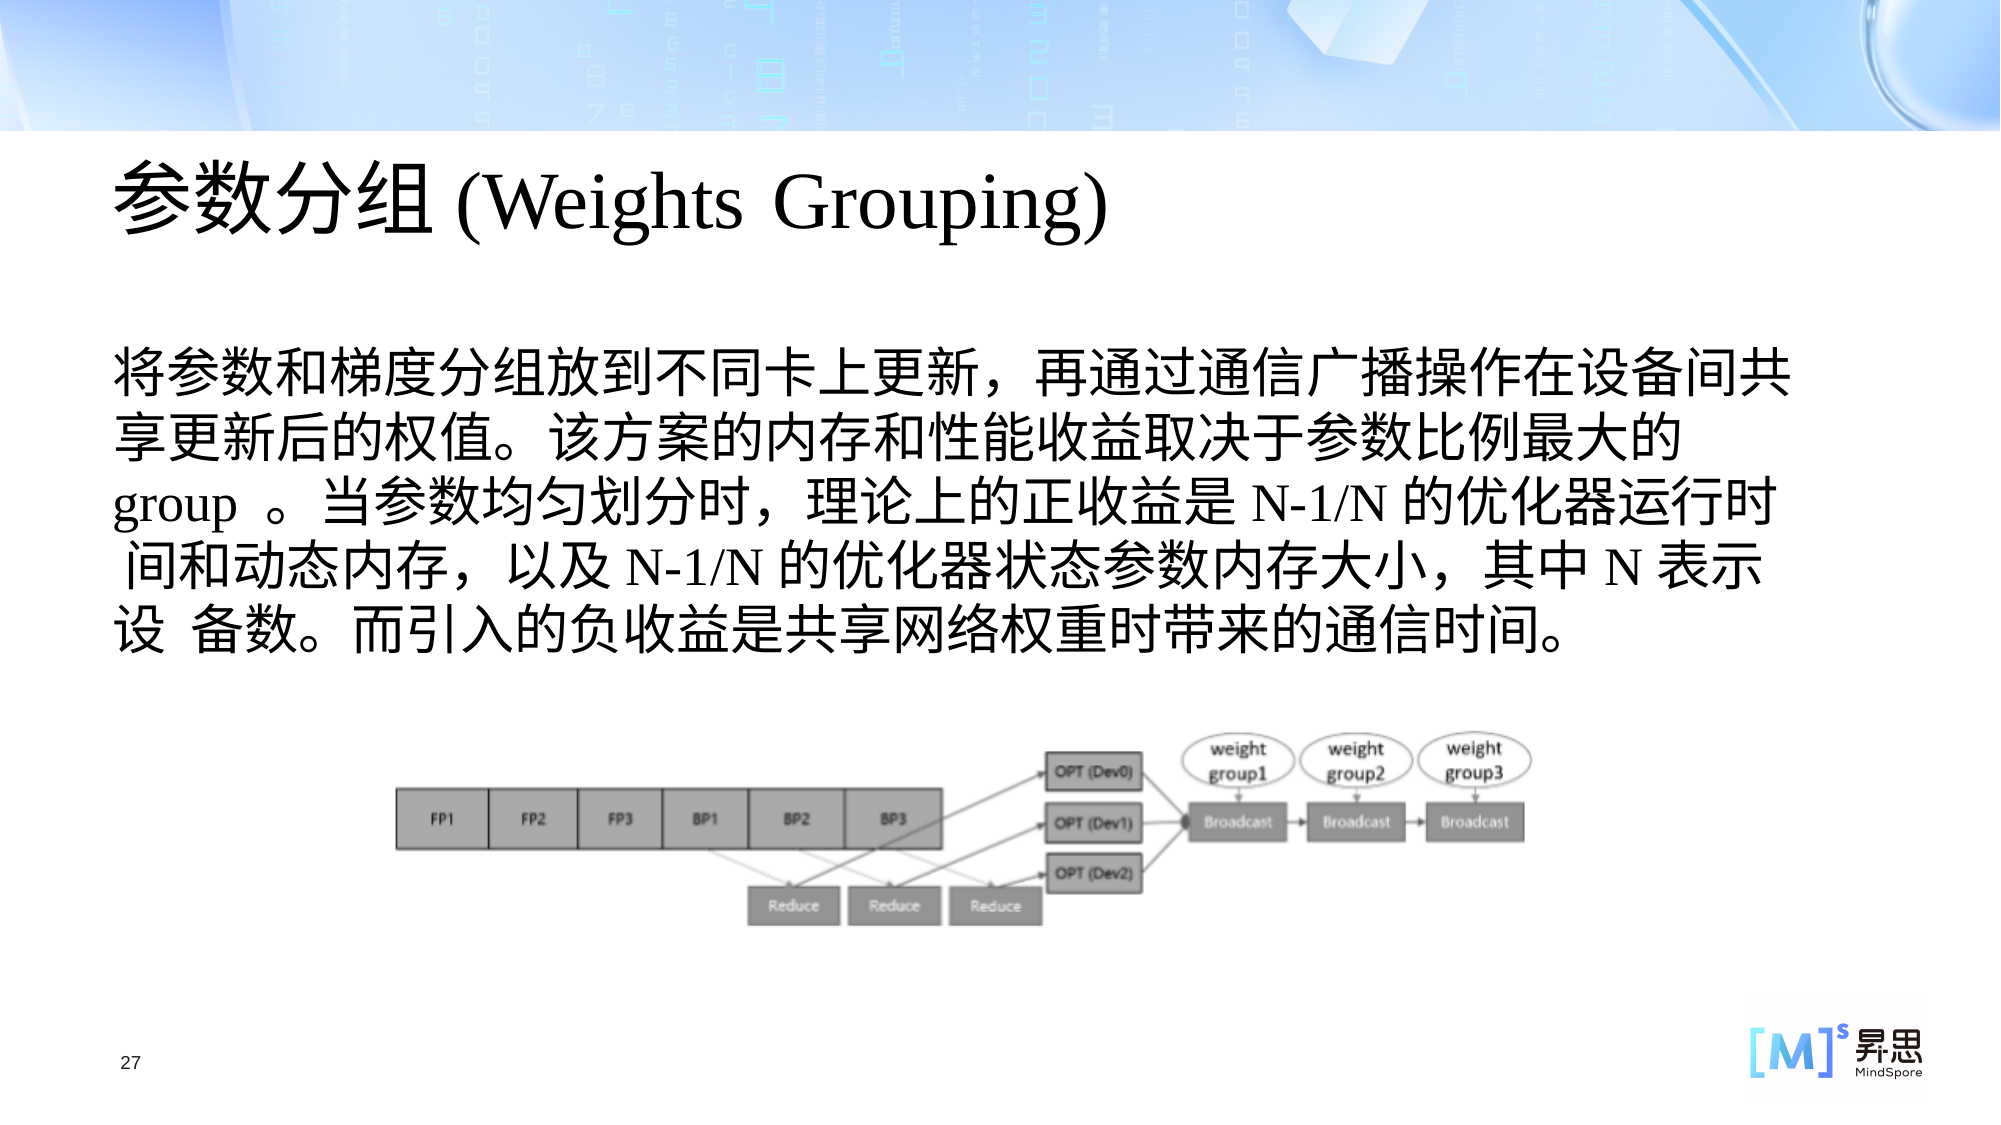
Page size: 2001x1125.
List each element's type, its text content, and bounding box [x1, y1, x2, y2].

text_box 参数分组(Weights Grouping) 将参数和梯度分组放到不同卡上更新，再通过通信广播操作在设备间共 享更新后的权值。该方案的内存和性能收益取决于参数比例最大的 group 。当参数均匀划分时，理论上的正收益是N-1/N的优化器运行时 间和动态内存，以及N-1/N的优化器状态参数内存大小，其中N表示设 备数。而引入的负收益是共享网络权重时带来的通信时间。 [109, 143, 1793, 665]
picture [384, 708, 1542, 941]
picture [0, 0, 2000, 131]
picture [1744, 999, 1925, 1101]
